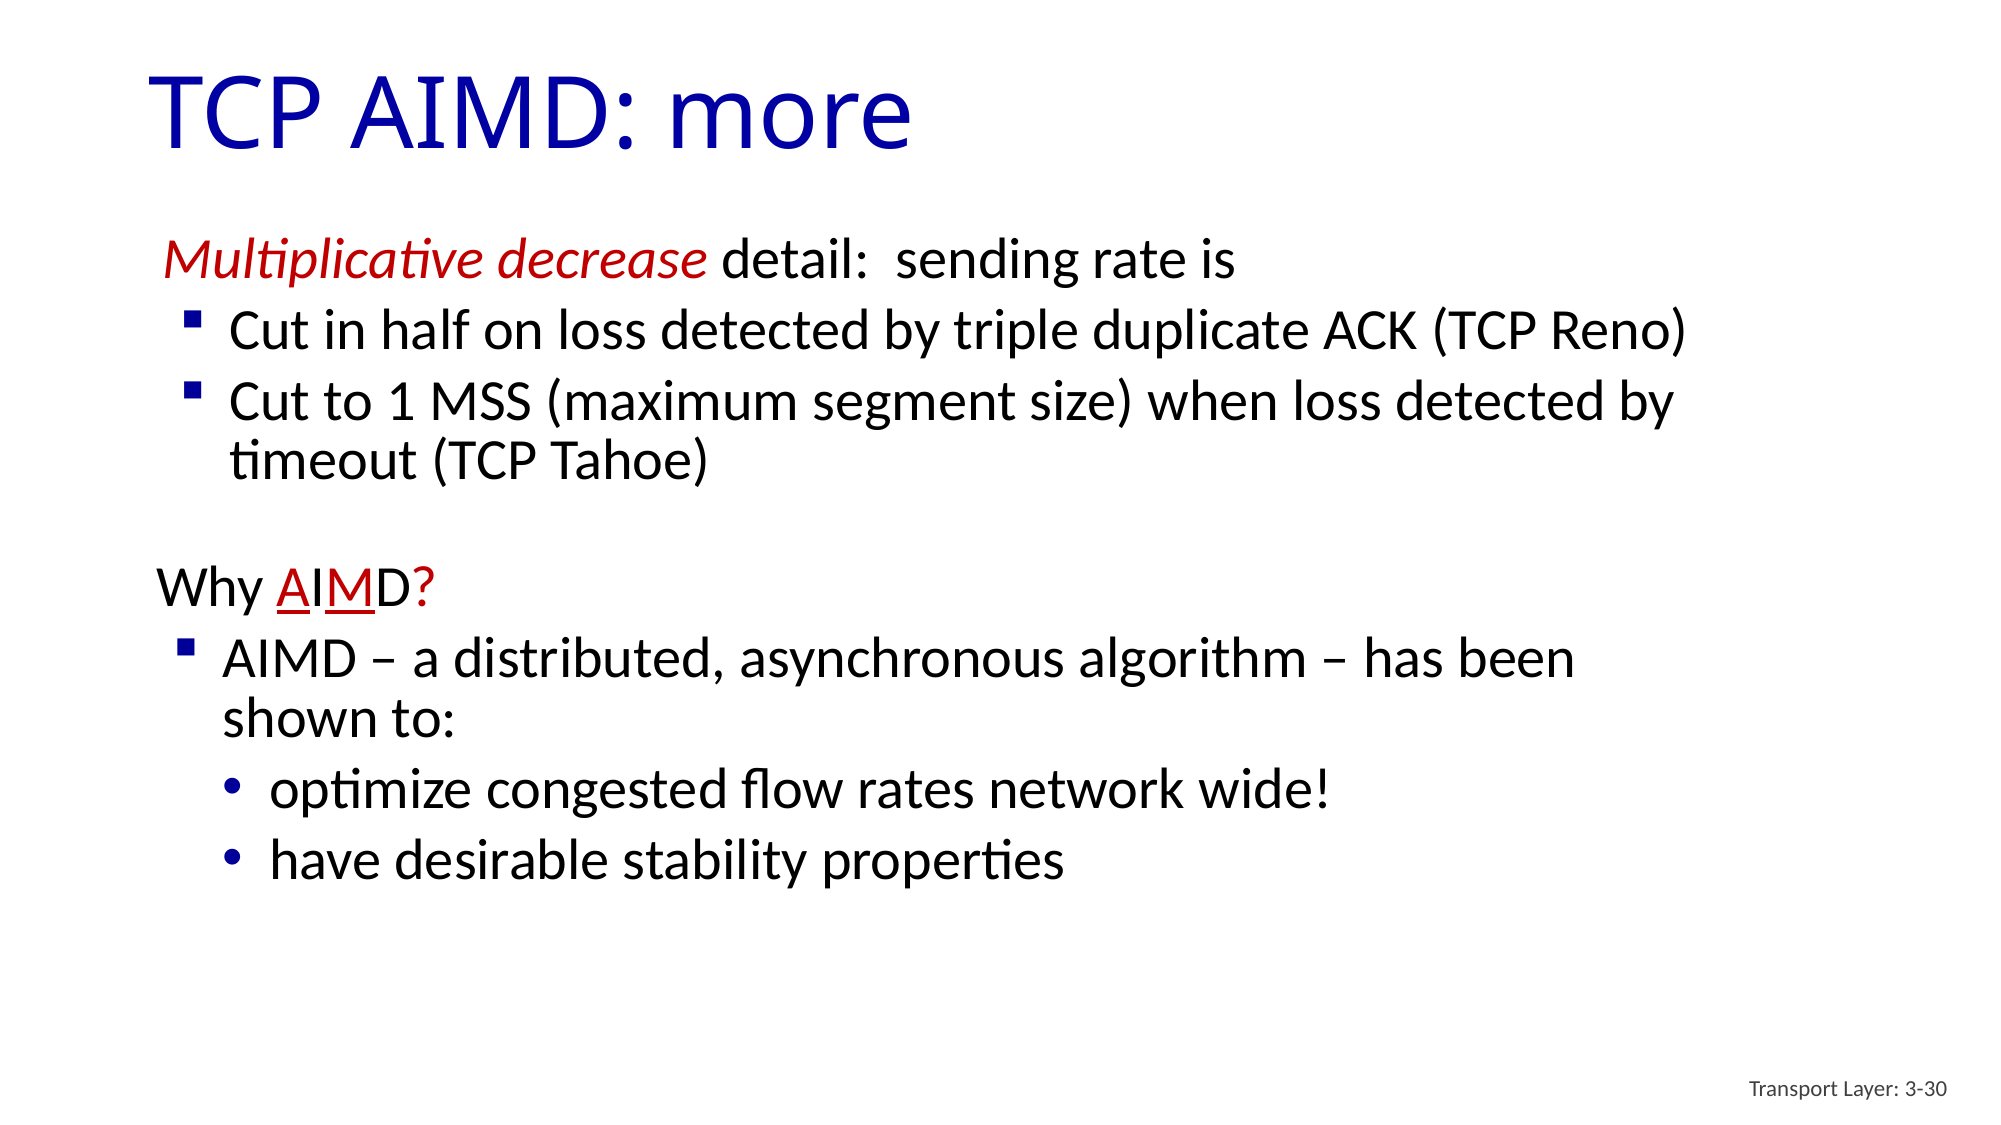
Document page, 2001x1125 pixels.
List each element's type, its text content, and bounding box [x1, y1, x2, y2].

text_box Why AIMD? AIMD – a distributed, asynchronous algorithm – has been shown to: optimize congested flow rates network wide! have desirable stability properties [141, 551, 1757, 842]
title TCP AIMD: more [133, 42, 2000, 190]
slide_number Transport Layer: 3-30 [1512, 1056, 1963, 1117]
text_box Multiplicative decrease detail: sending rate is Cut in half on loss detected by triple duplicate ACK (TCP Reno) Cut to 1 MSS (maximum segment size) when loss detected by timeout (TCP Tahoe) [147, 223, 1764, 514]
